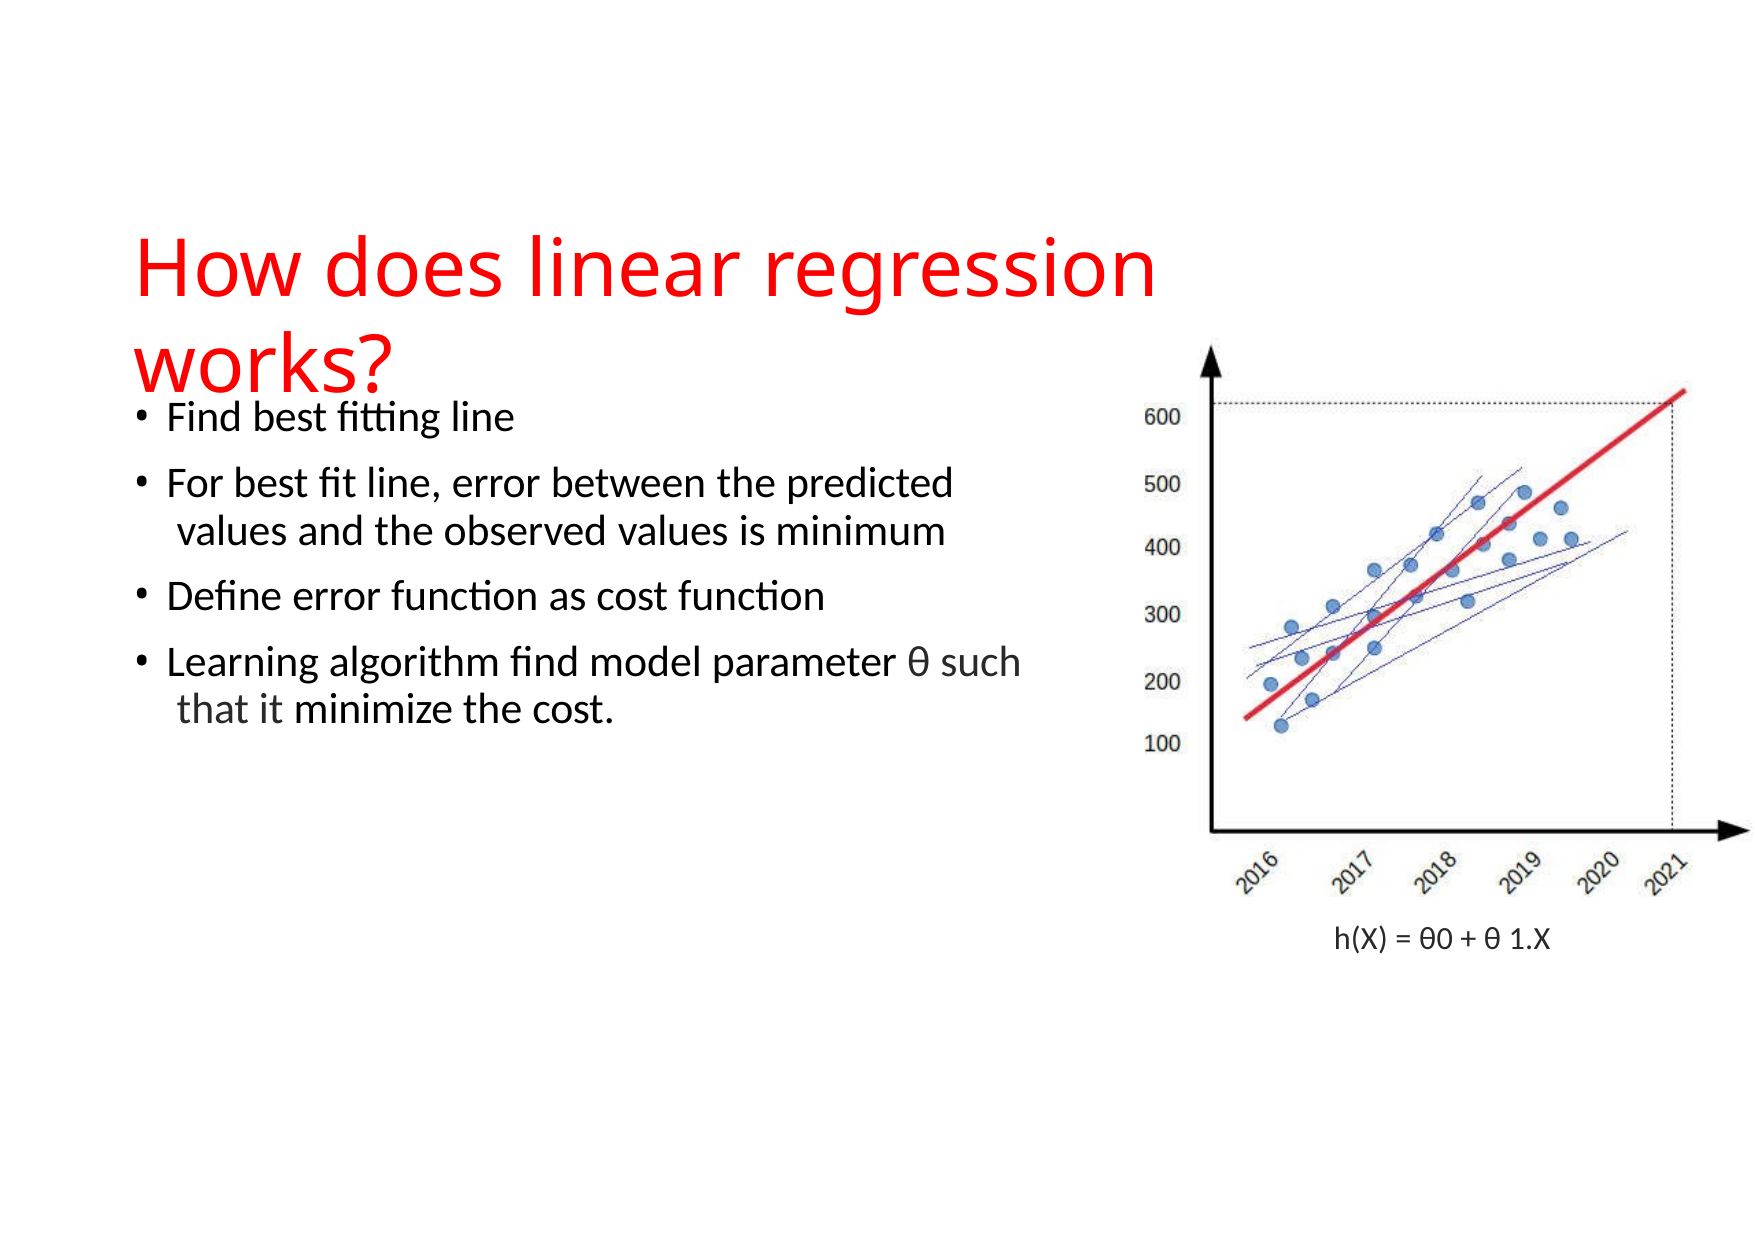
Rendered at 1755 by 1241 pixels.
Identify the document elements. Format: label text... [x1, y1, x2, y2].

text_box Find best fitting line For best fit line, error between the predicted values and the observed values is minimum Define error function as cost function Learning algorithm find model parameter θ such that it minimize the cost. [131, 372, 1029, 733]
picture [1144, 337, 1754, 898]
text_box h(X) = θ0 + θ 1.X [1331, 914, 1556, 956]
title How does linear regression works? [131, 214, 1257, 424]
